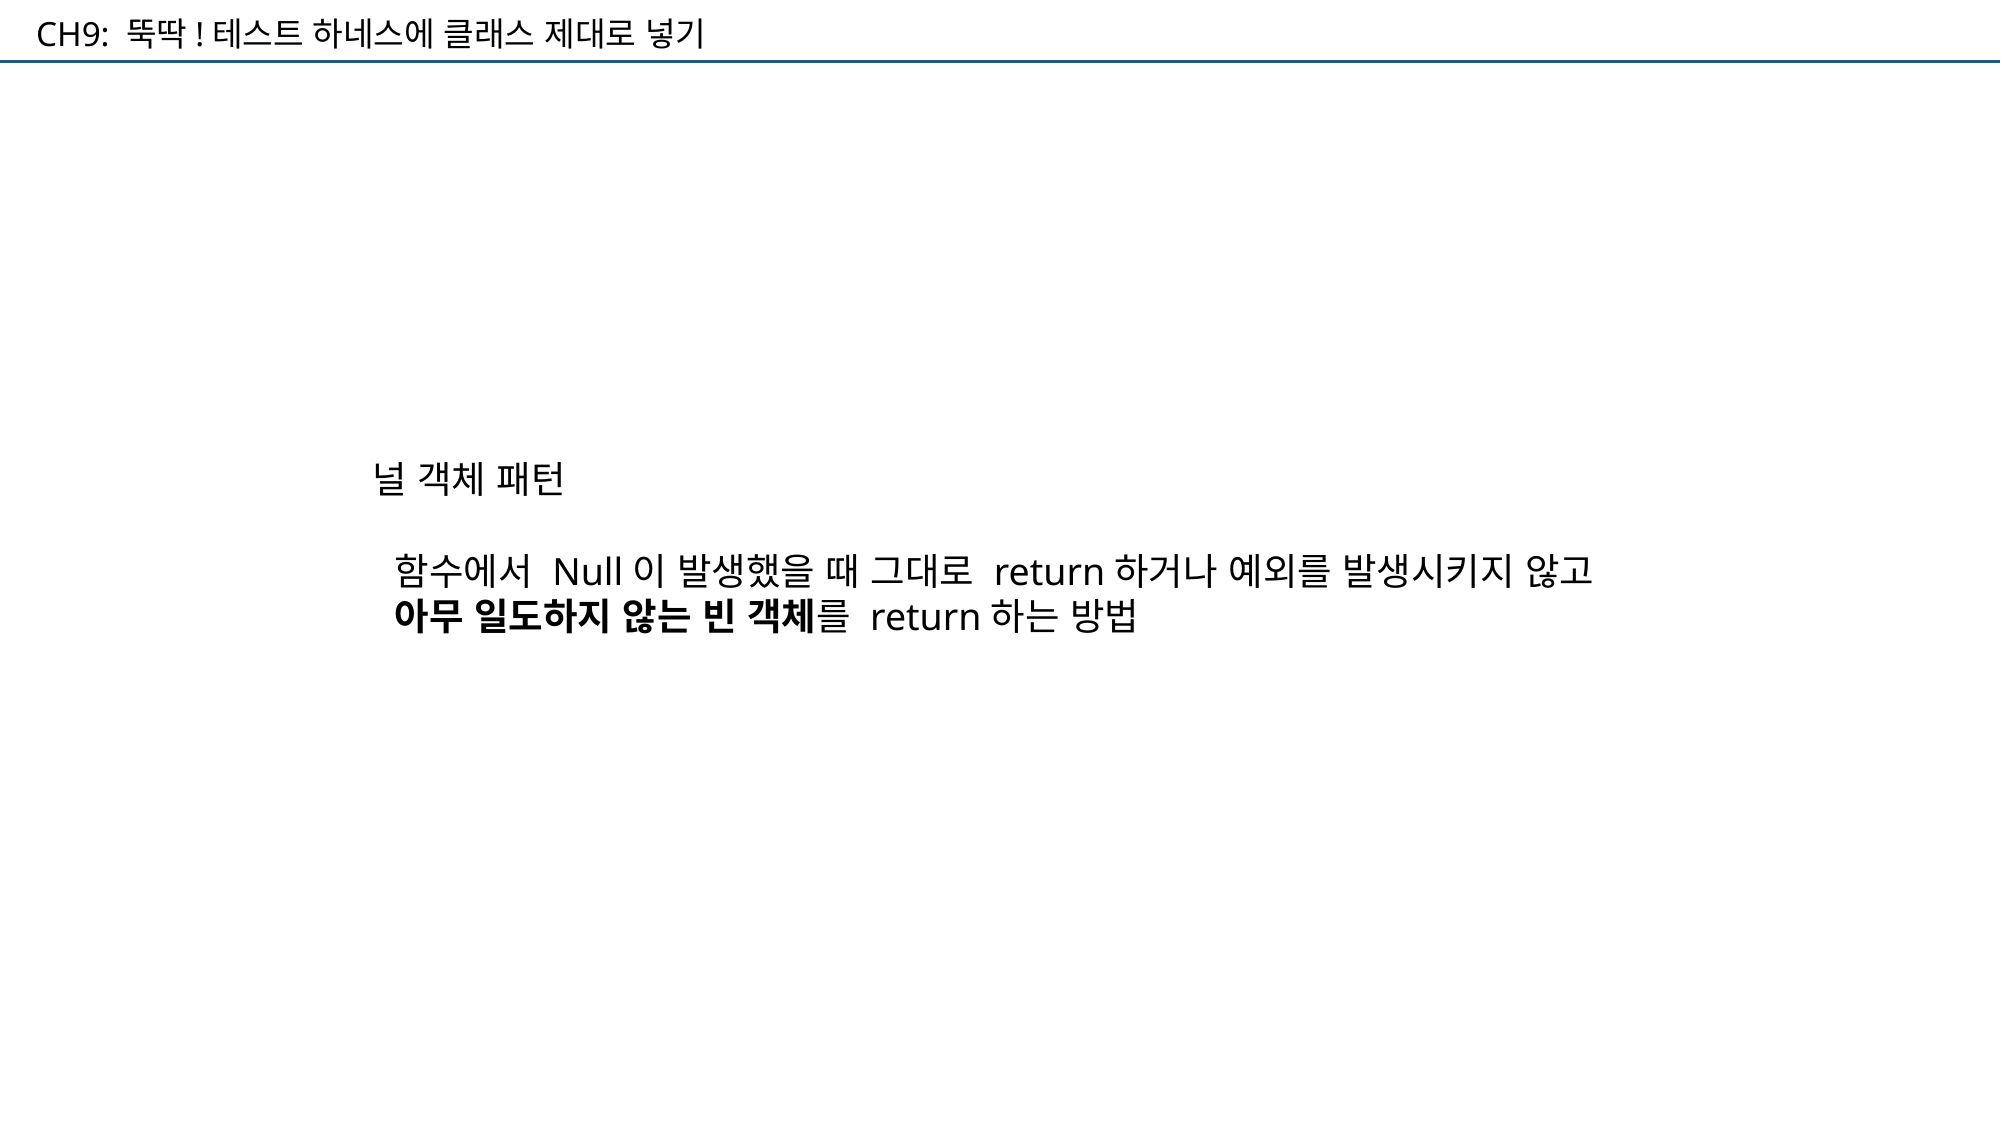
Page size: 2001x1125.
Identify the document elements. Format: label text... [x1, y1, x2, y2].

text_box 함수에서 Null이 발생했을 때 그대로 return하거나 예외를 발생시키지 않고 아무 일도하지 않는 빈 객체를 return하는 방법 [380, 540, 1620, 646]
text_box CH9: 뚝딱!테스트 하네스에 클래스 제대로 넣기 [21, 6, 722, 60]
text_box 널 객체 패턴 [357, 448, 581, 509]
